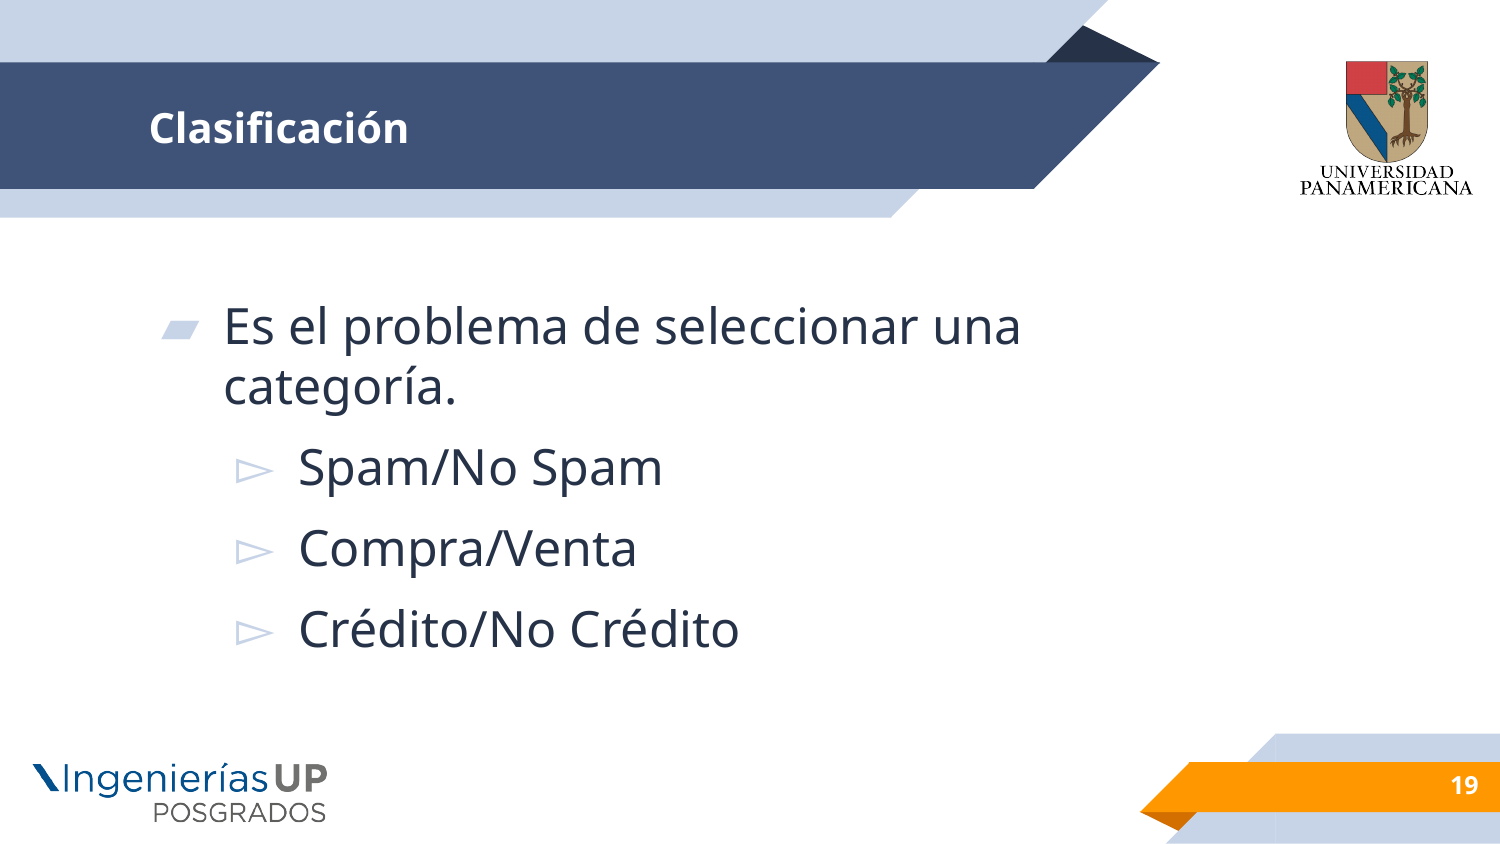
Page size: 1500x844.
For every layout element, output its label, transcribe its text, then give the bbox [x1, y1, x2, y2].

slide_number 19 [1249, 760, 1494, 813]
title Clasificación [133, 64, 1035, 190]
picture [1286, 44, 1490, 210]
list Es el problema de seleccionar una categoría. Spam/No Spam Compra/Venta Crédito/No Crédito [133, 217, 1140, 734]
picture [15, 737, 344, 844]
